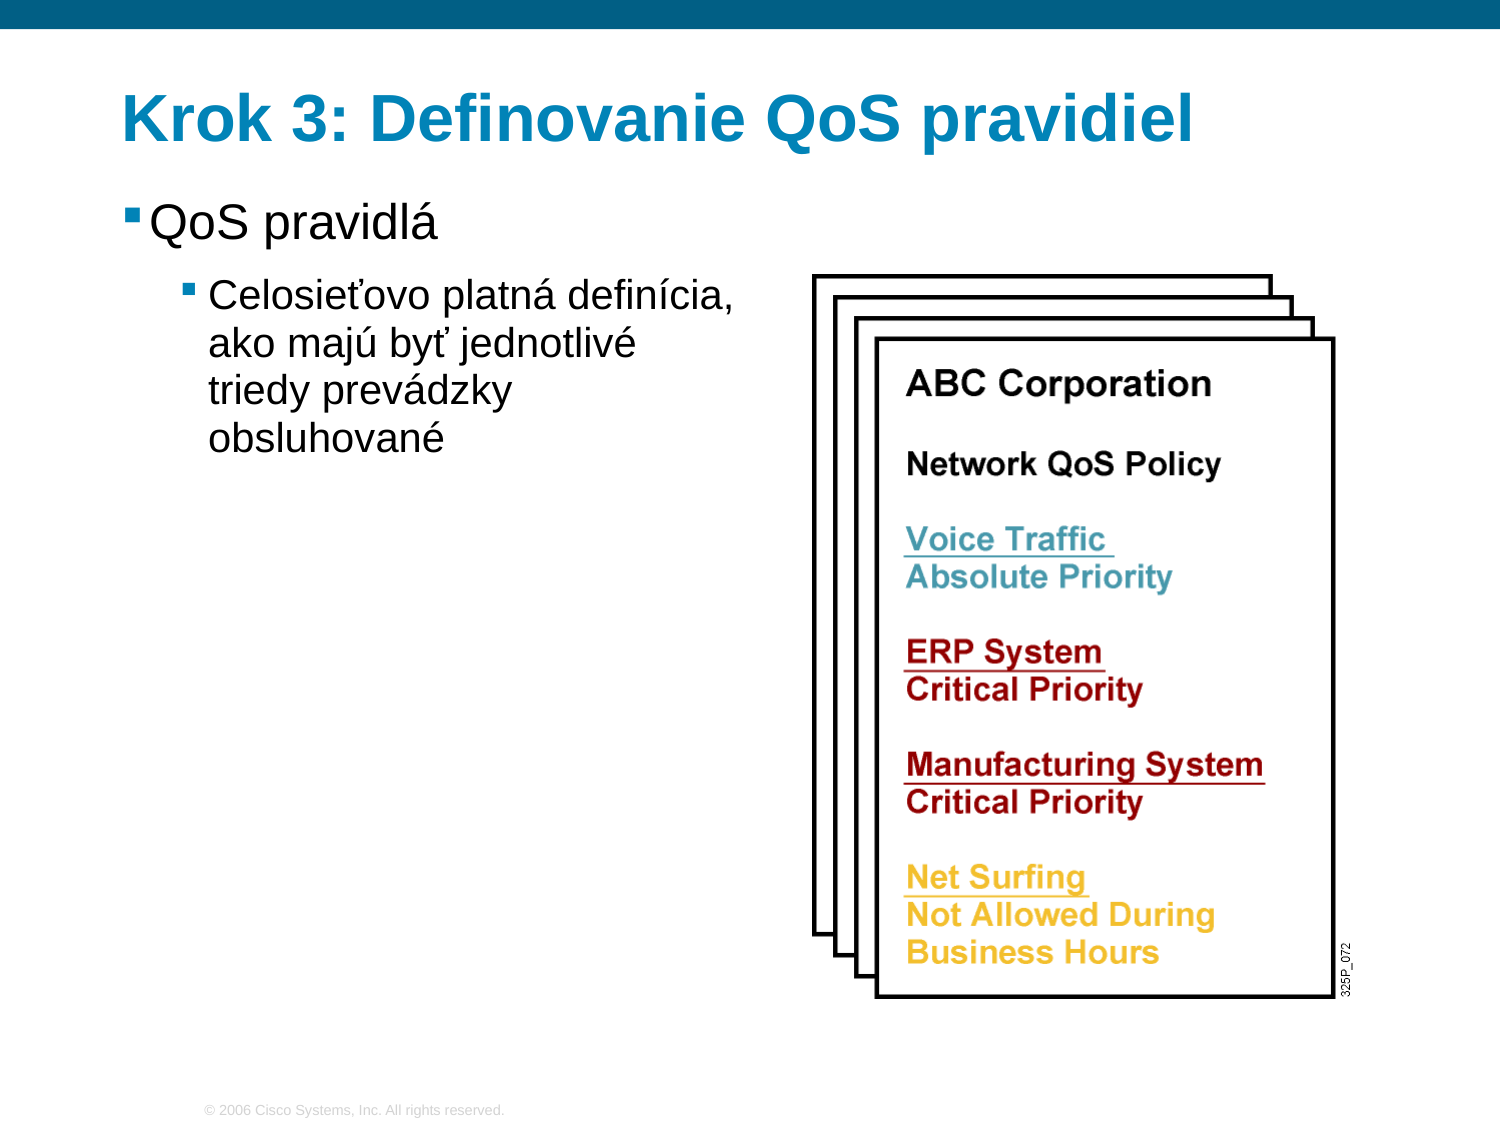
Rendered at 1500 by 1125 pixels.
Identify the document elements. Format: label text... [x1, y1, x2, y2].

title Krok 3: Definovanie QoS pravidiel [107, 50, 1444, 163]
list QoS pravidlá Celosieťovo platná definícia, ako majú byť jednotlivé triedy prevádzky obsluhované [107, 187, 764, 1075]
picture [812, 274, 1355, 1001]
